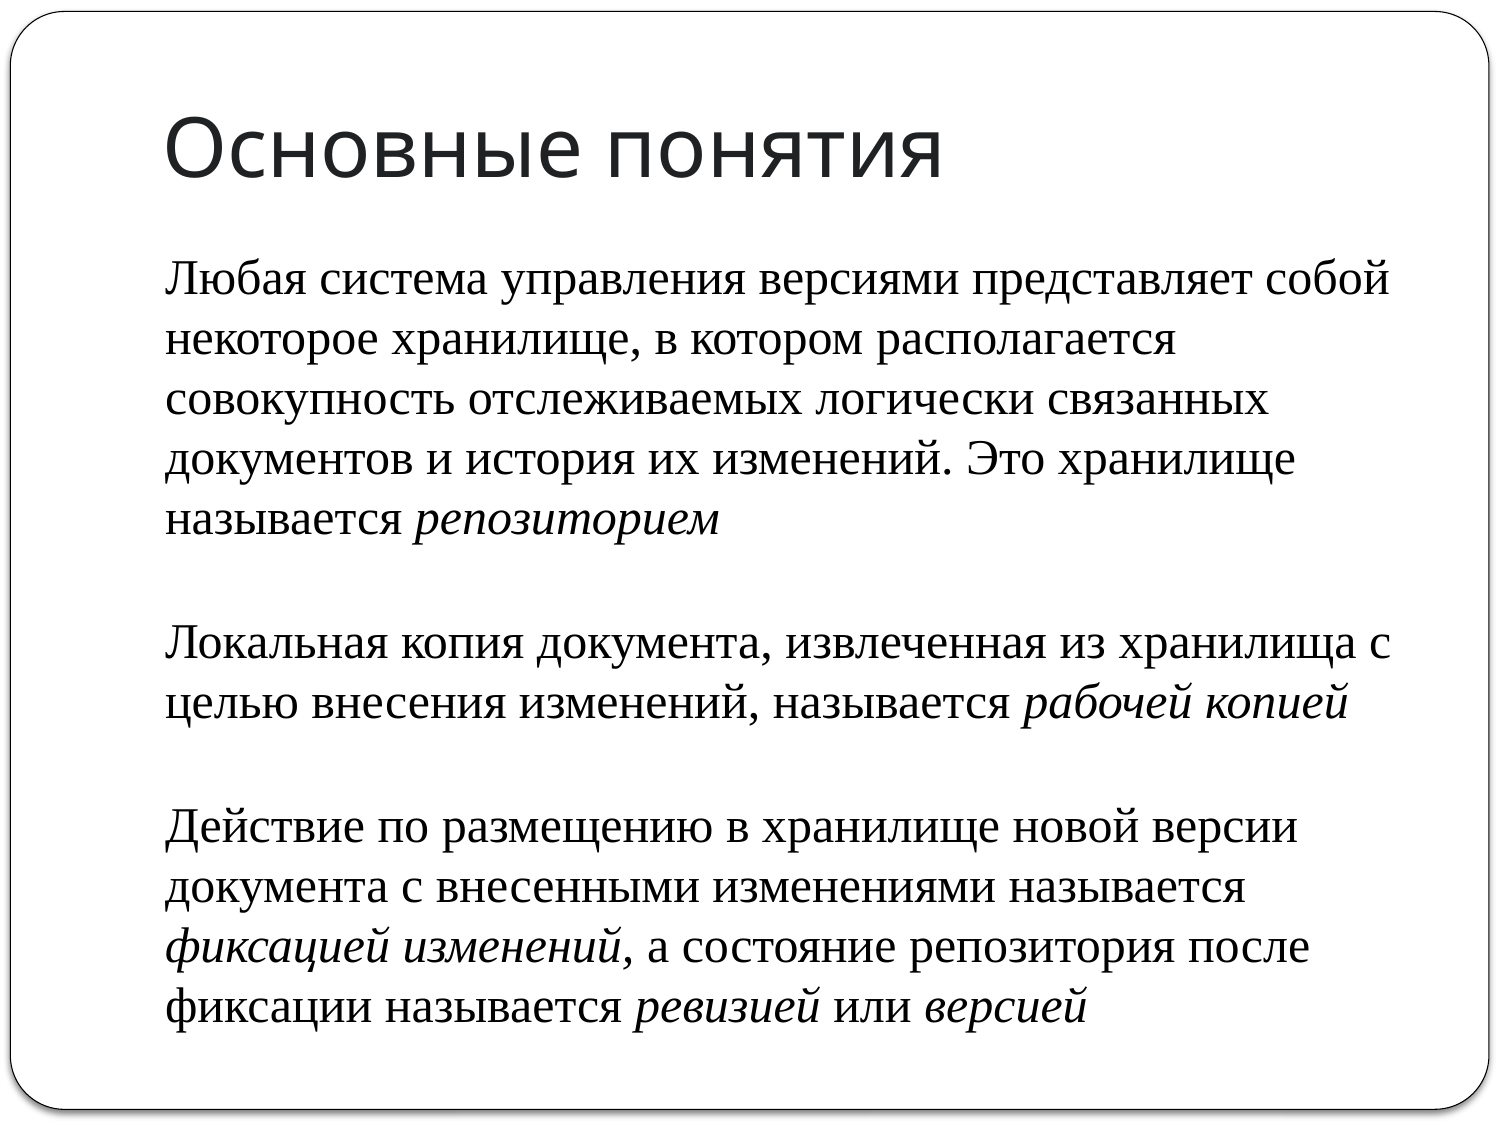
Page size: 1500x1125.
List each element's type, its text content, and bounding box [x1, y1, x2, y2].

title Основные понятия [147, 66, 1423, 209]
list Любая система управления версиями представляет собой некоторое хранилище, в котором располагается совокупность отслеживаемых логически связанных документов и история их изменений. Это хранилище называется репозиторием Локальная копия документа, извлеченная из хранилища с целью внесения изменений, называется рабочей копией Действие по размещению в хранилище новой версии документа с внесенными изменениями называется фиксацией изменений, а состояние репозитория после фиксации называется ревизией или версией [150, 237, 1424, 1071]
